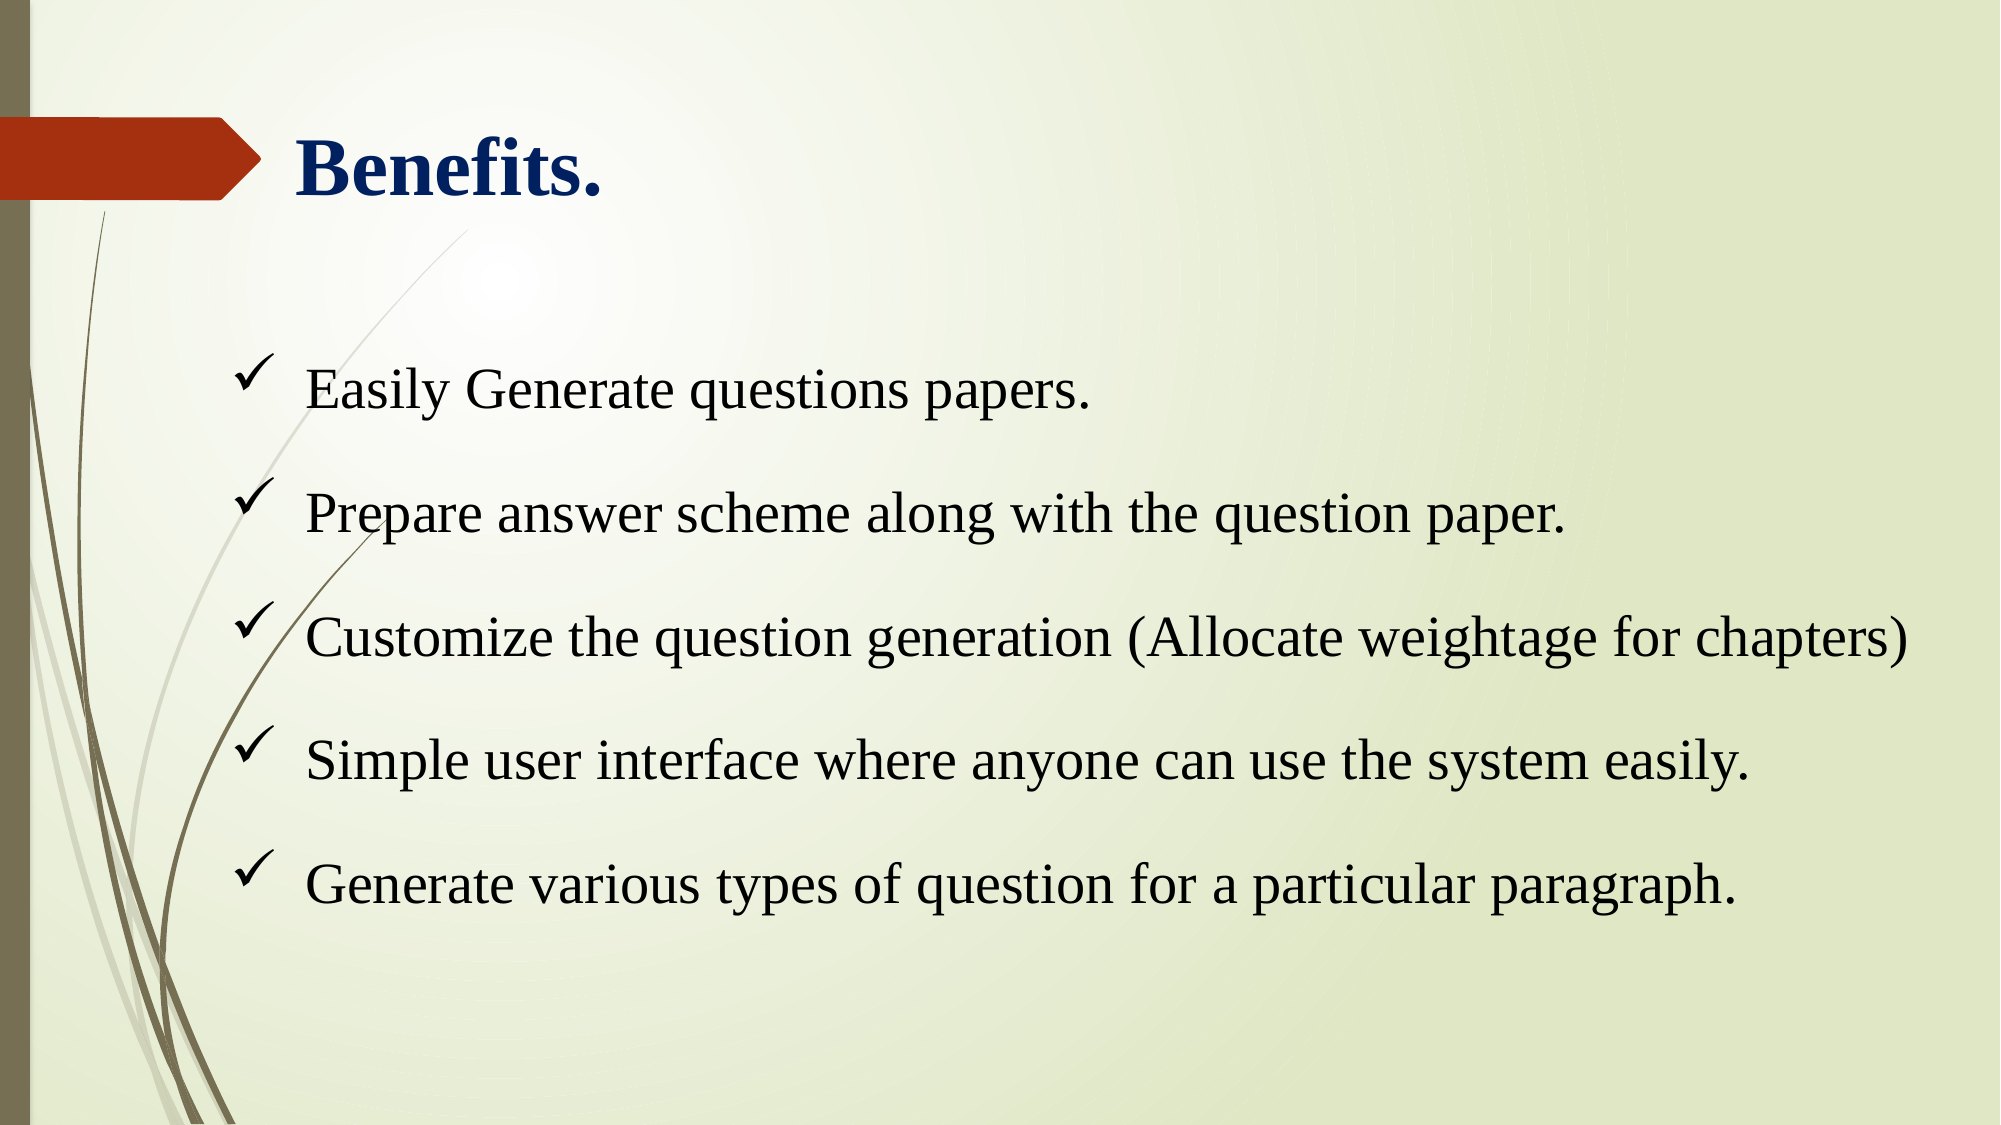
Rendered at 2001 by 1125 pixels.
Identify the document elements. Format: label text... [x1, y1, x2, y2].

text_box Easily Generate questions papers. Prepare answer scheme along with the question paper. Customize the question generation (Allocate weightage for chapters) Simple user interface where anyone can use the system easily. Generate various types of question for a particular paragraph. [215, 307, 1961, 923]
text_box Benefits. [281, 97, 619, 220]
